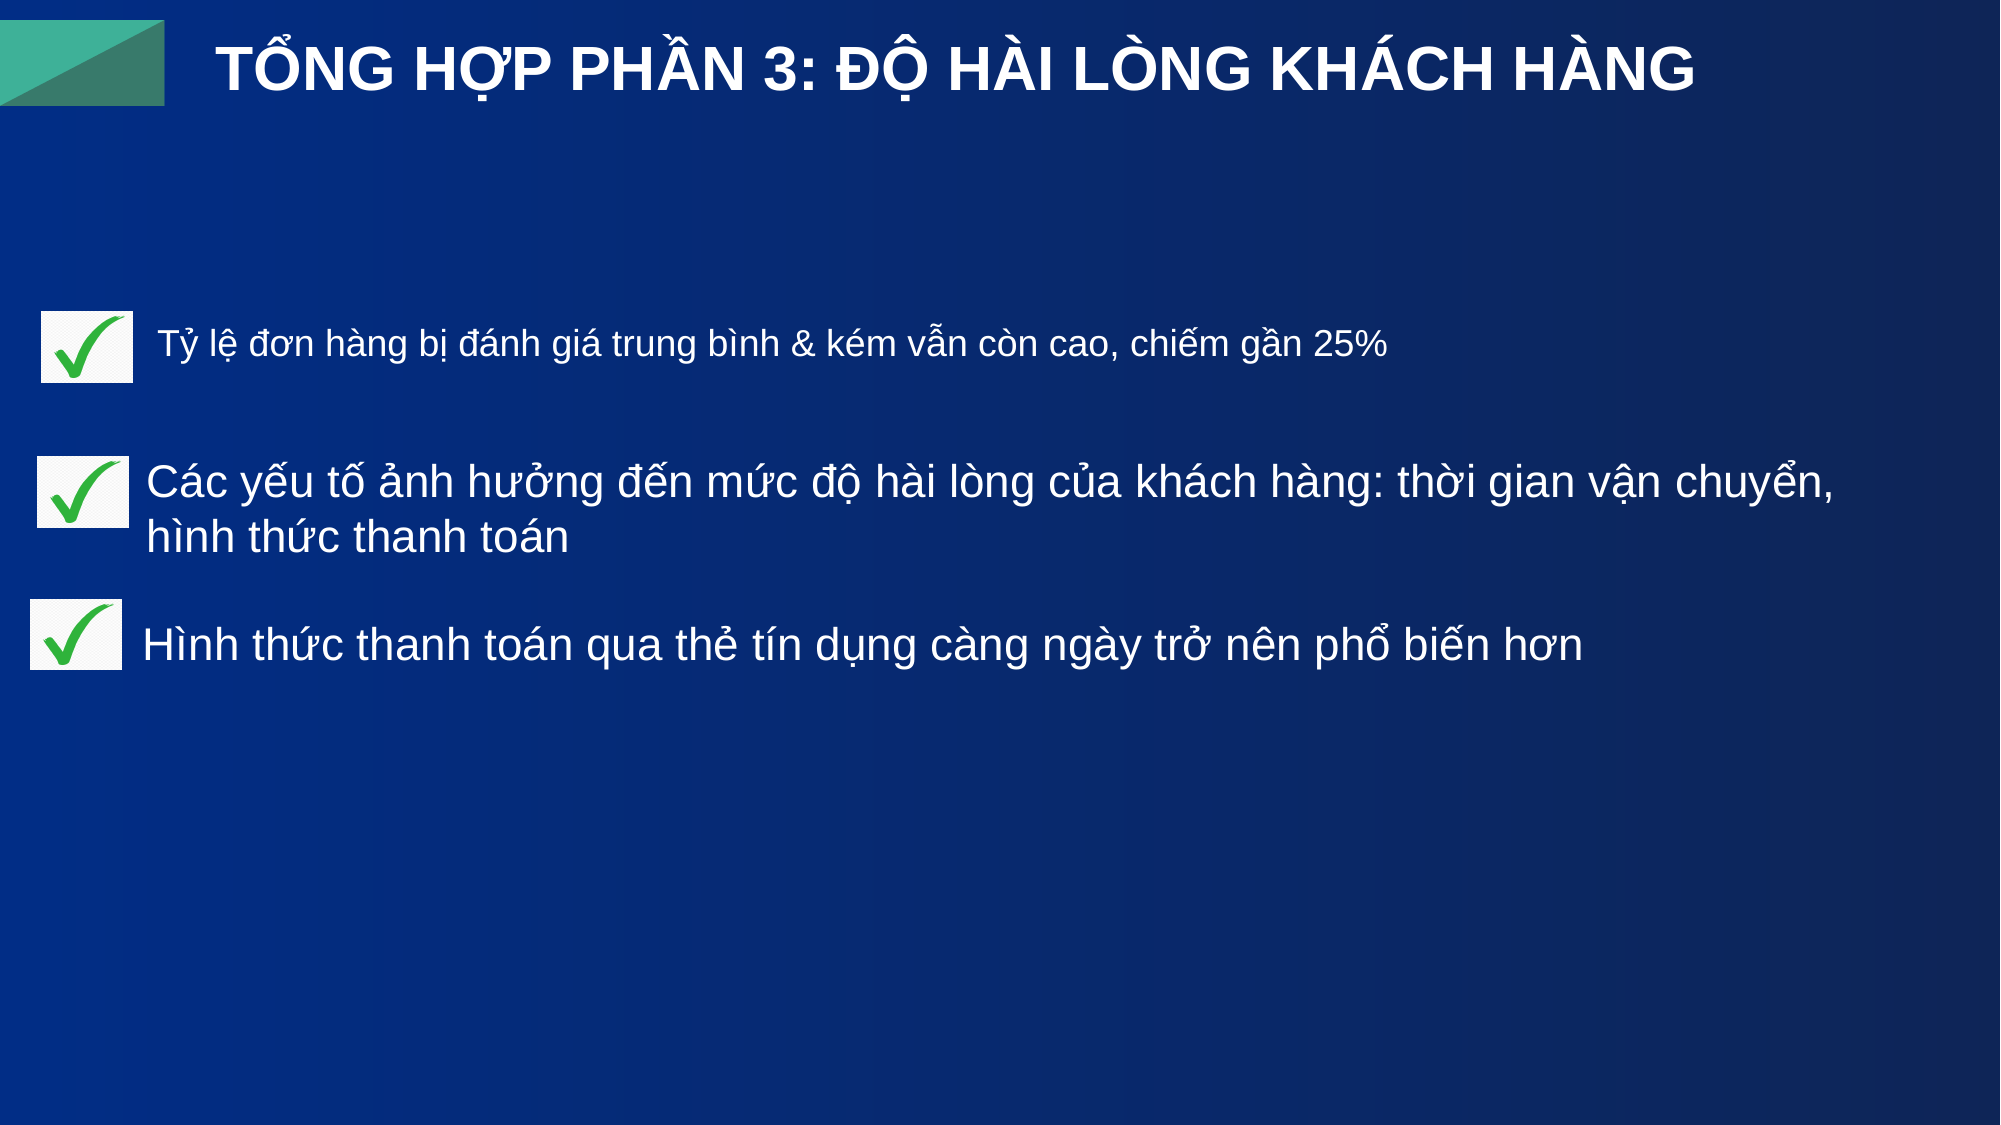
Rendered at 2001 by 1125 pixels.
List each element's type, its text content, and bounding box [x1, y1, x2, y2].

text_box Tỷ lệ đơn hàng bị đánh giá trung bình & kém vẫn còn cao, chiếm gần 25% [142, 311, 2000, 372]
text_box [0, 20, 165, 106]
picture [30, 599, 122, 670]
picture [37, 456, 129, 528]
text_box Các yếu tố ảnh hưởng đến mức độ hài lòng của khách hàng: thời gian vận chuyển, hình thức thanh toán [132, 444, 1934, 606]
text_box TỔNG HỢP PHẦN 3: ĐỘ HÀI LÒNG KHÁCH HÀNG [200, 20, 1714, 110]
text_box Hình thức thanh toán qua thẻ tín dụng càng ngày trở nên phổ biến hơn [128, 606, 2000, 732]
picture [41, 311, 133, 383]
